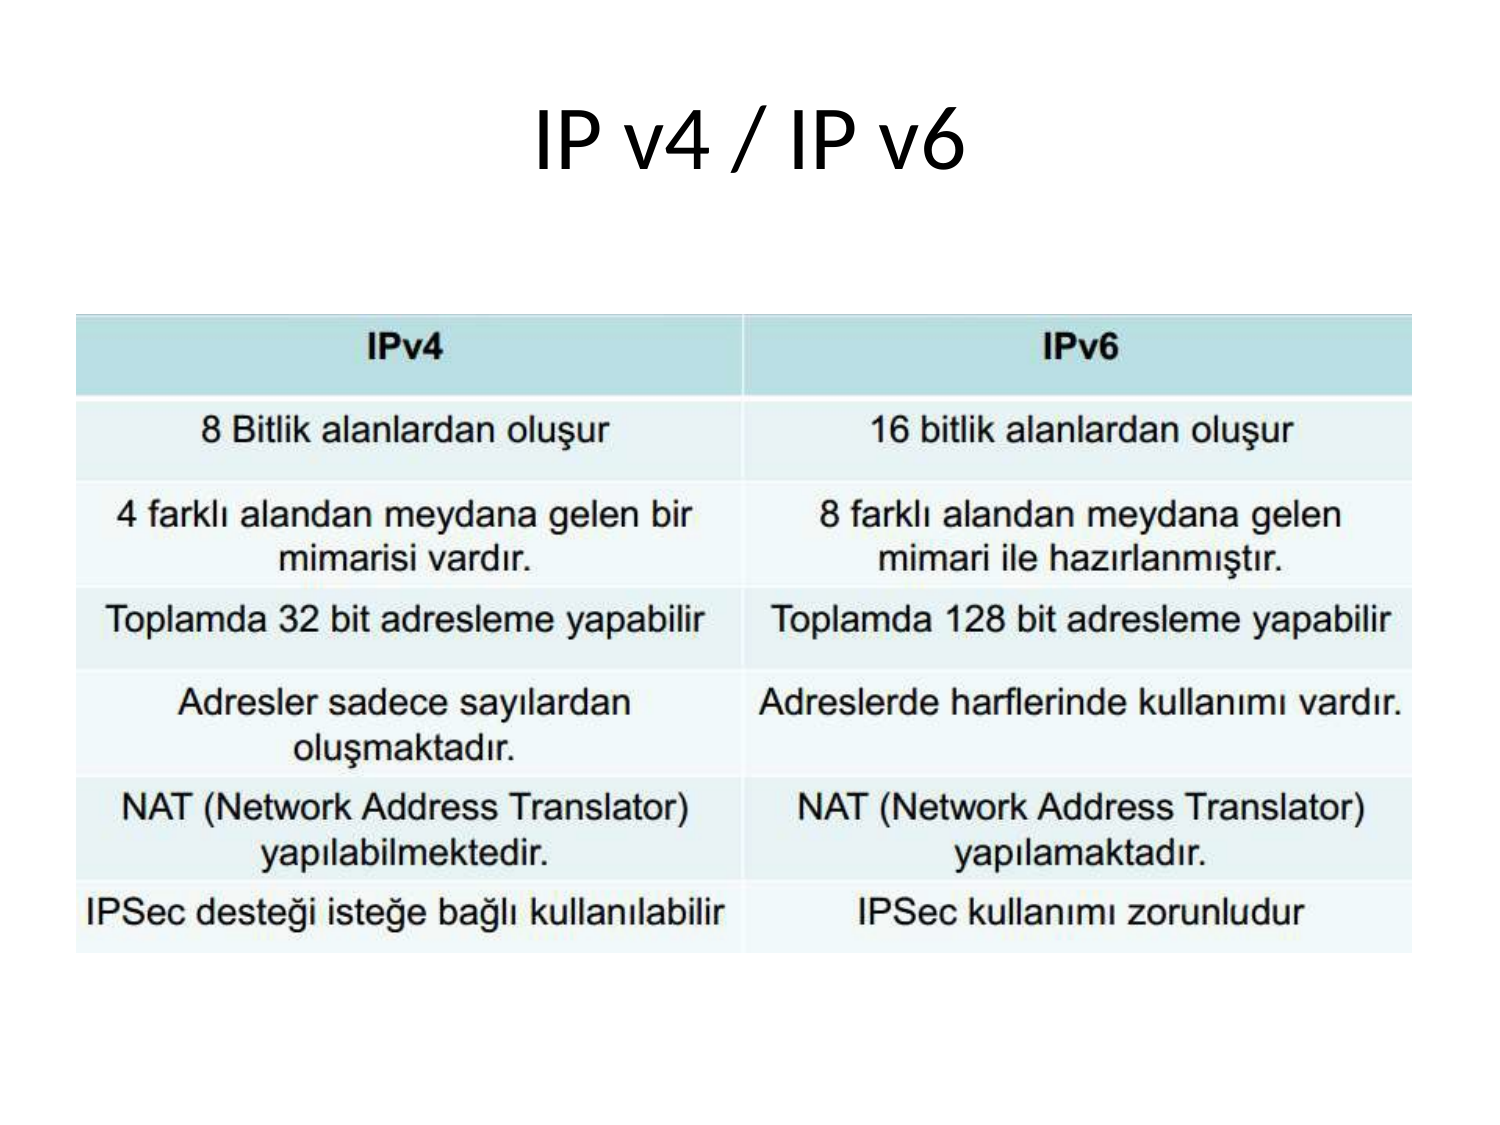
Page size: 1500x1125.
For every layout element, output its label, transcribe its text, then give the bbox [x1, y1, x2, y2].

picture [76, 314, 1412, 953]
title IP v4 / IP v6 [91, 0, 1409, 266]
